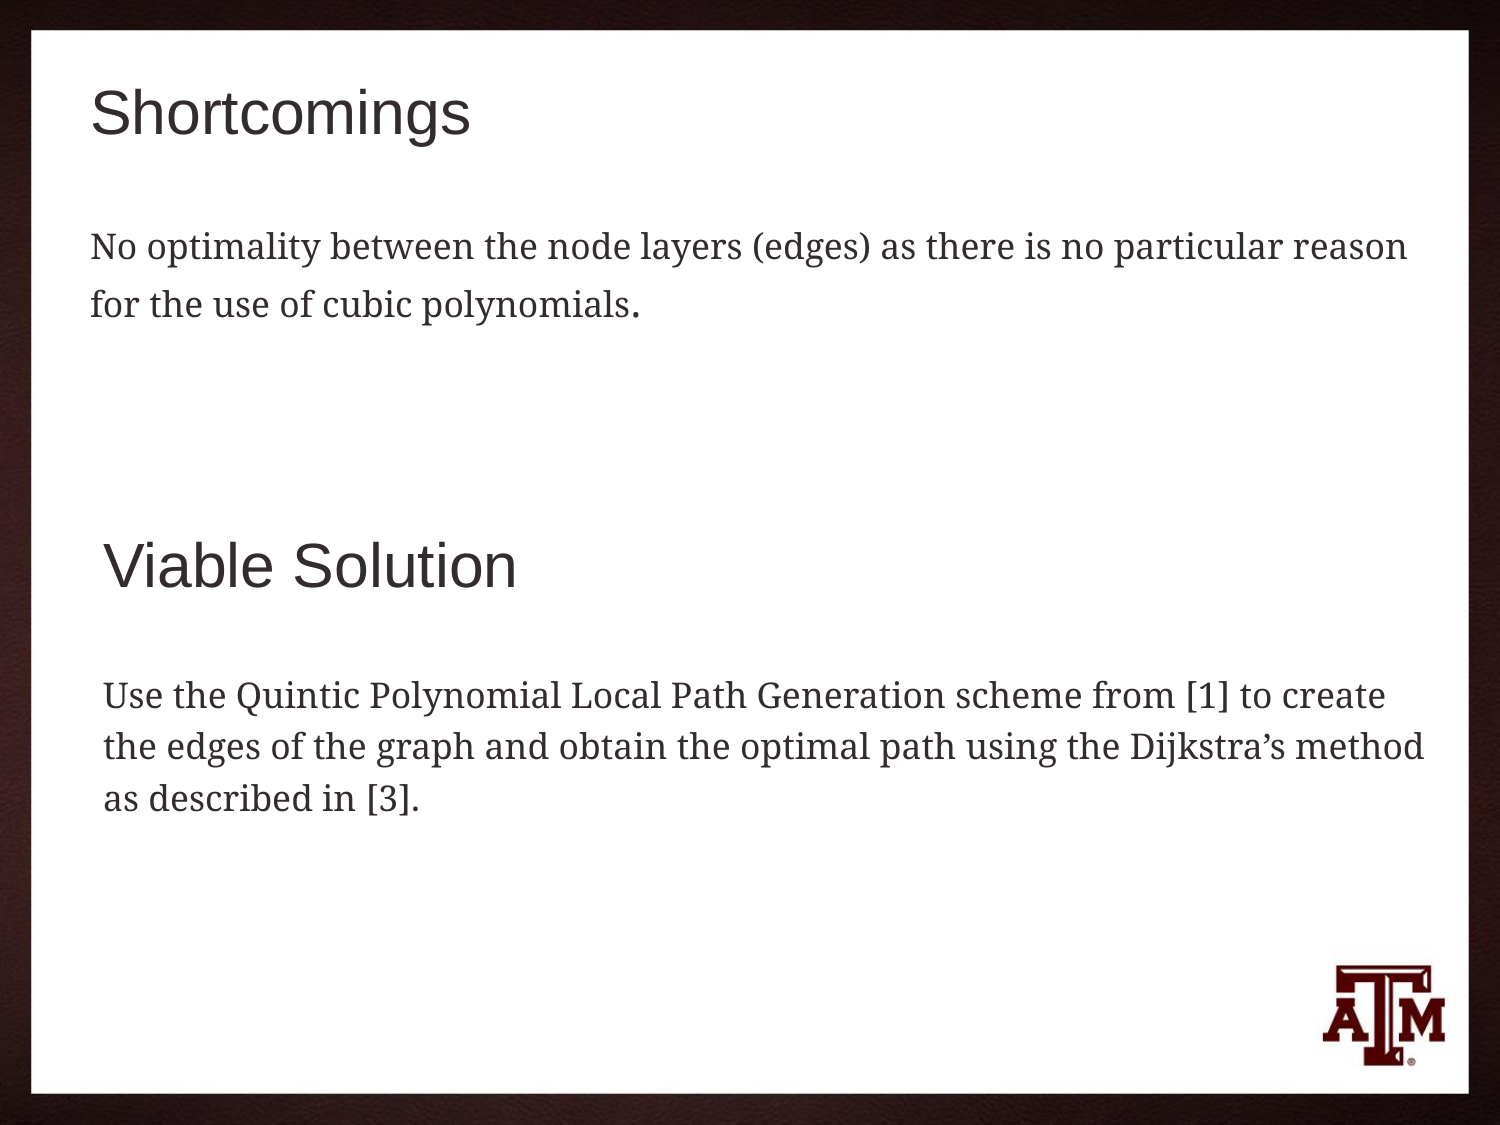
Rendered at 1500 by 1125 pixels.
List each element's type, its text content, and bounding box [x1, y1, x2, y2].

title Viable Solution [88, 489, 1439, 636]
list No optimality between the node layers (edges) as there is no particular reason for the use of cubic polynomials. [75, 207, 1452, 386]
picture [0, 0, 1500, 1125]
title Shortcomings [75, 36, 1425, 183]
list Use the Quintic Polynomial Local Path Generation scheme from [1] to create the edges of the graph and obtain the optimal path using the Dijkstra’s method as described in [3]. [88, 657, 1465, 1083]
